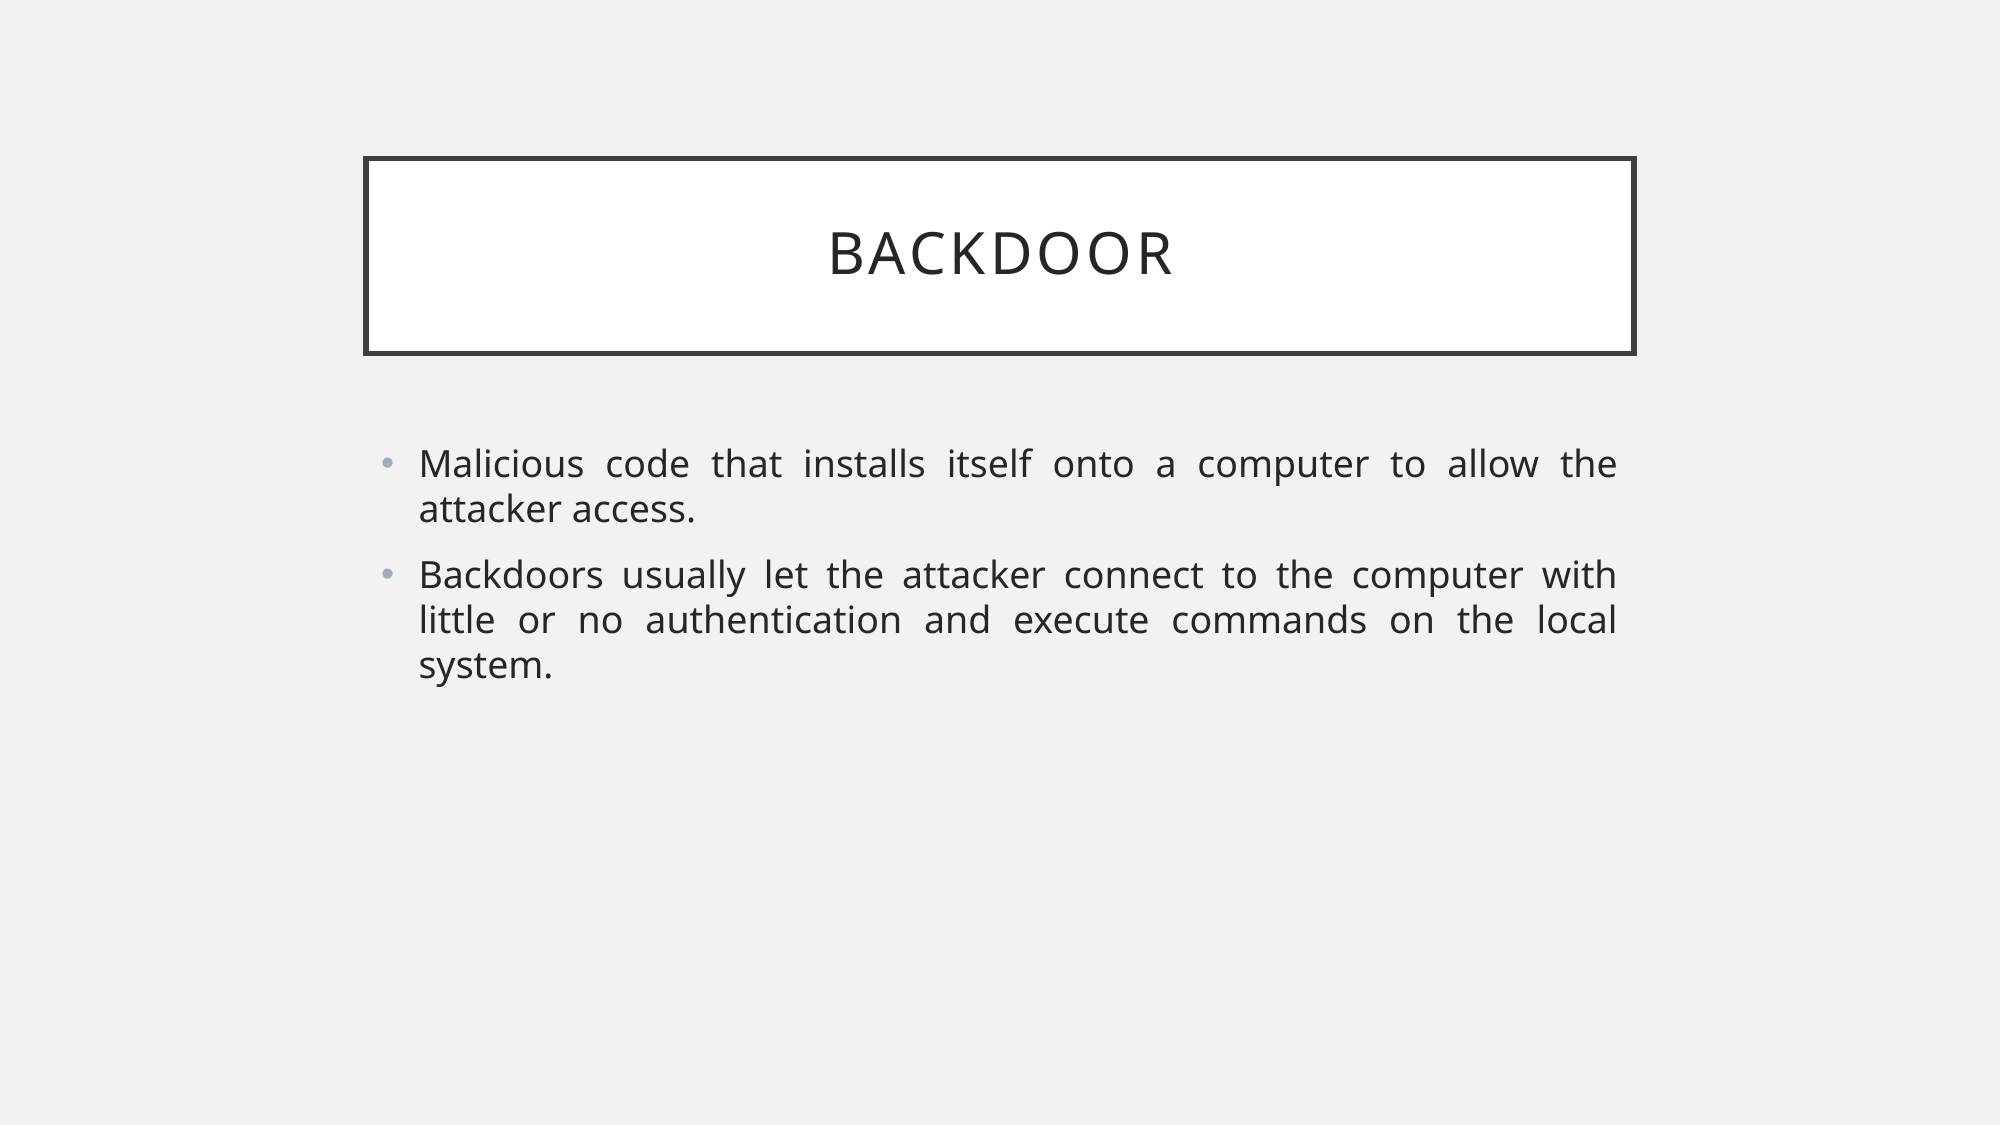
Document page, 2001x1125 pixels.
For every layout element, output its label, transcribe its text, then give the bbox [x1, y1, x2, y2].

list Malicious code that installs itself onto a computer to allow the attacker access. Backdoors usually let the attacker connect to the computer with little or no authentication and execute commands on the local system. [366, 432, 1634, 942]
title Backdoor [363, 156, 1637, 356]
